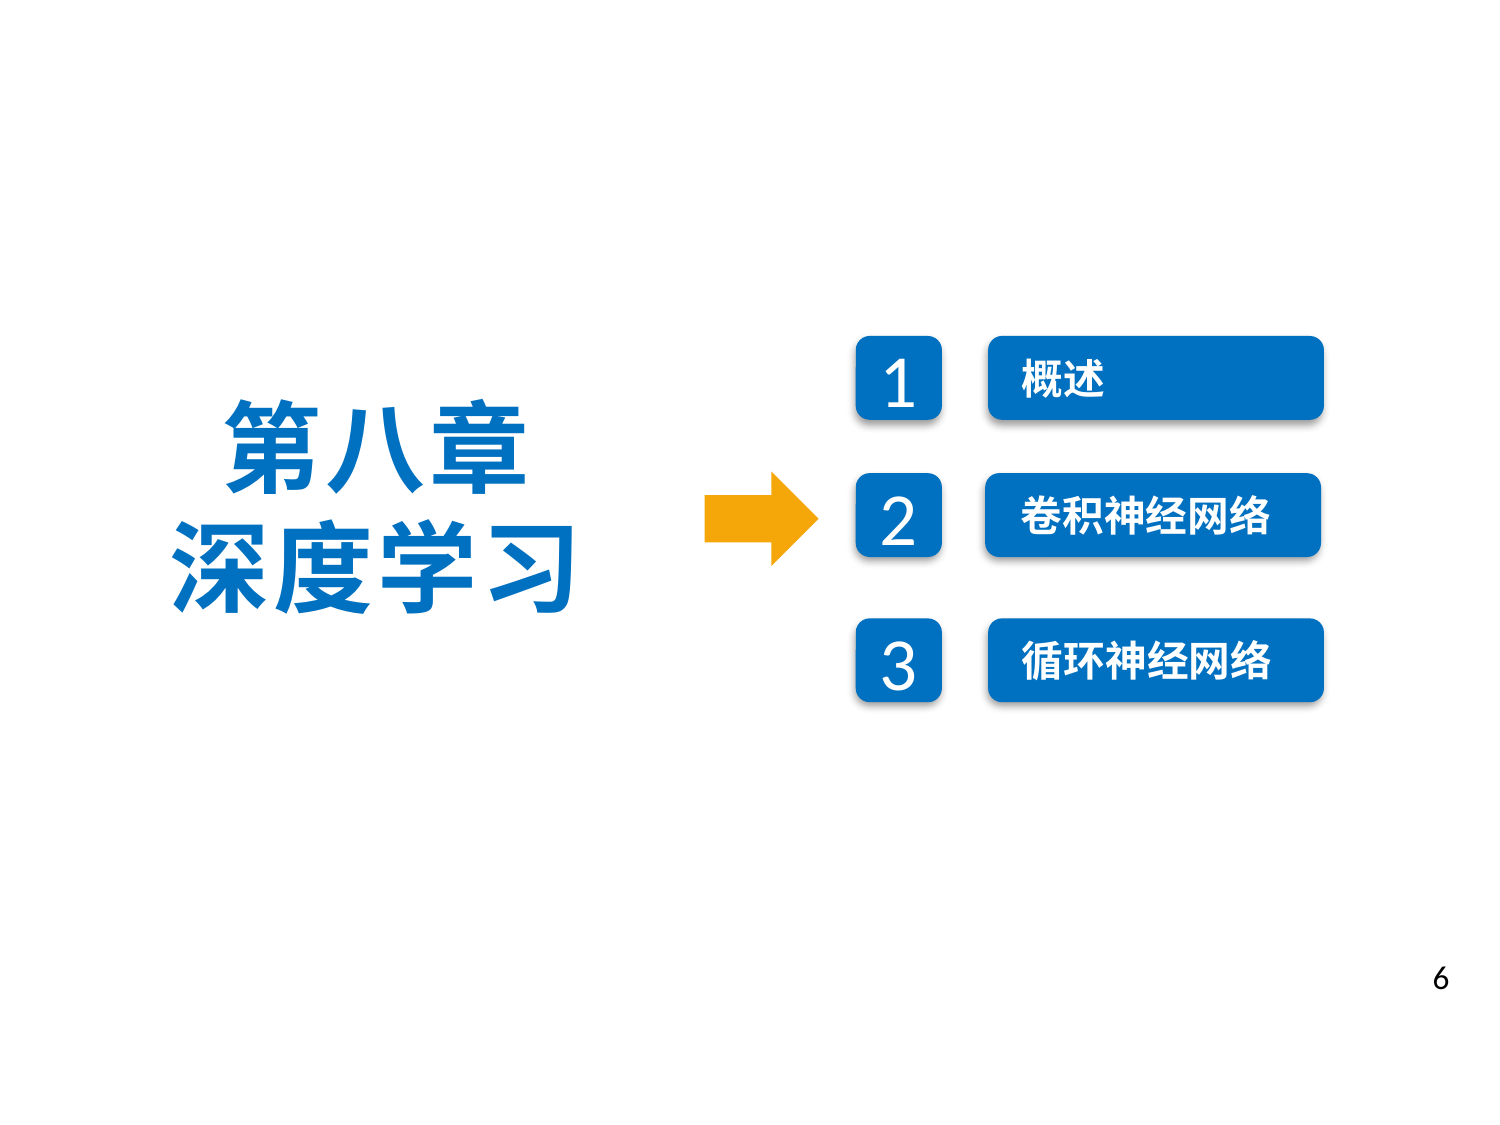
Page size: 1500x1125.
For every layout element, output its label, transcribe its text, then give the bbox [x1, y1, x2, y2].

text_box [987, 335, 1325, 421]
text_box 3 [853, 616, 945, 705]
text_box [984, 472, 1322, 558]
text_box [987, 618, 1325, 703]
text_box [702, 469, 821, 568]
text_box 6 [1114, 949, 1465, 995]
text_box 2 [853, 470, 945, 560]
text_box 1 [853, 333, 945, 422]
text_box 第八章 深度学习 [79, 375, 673, 636]
